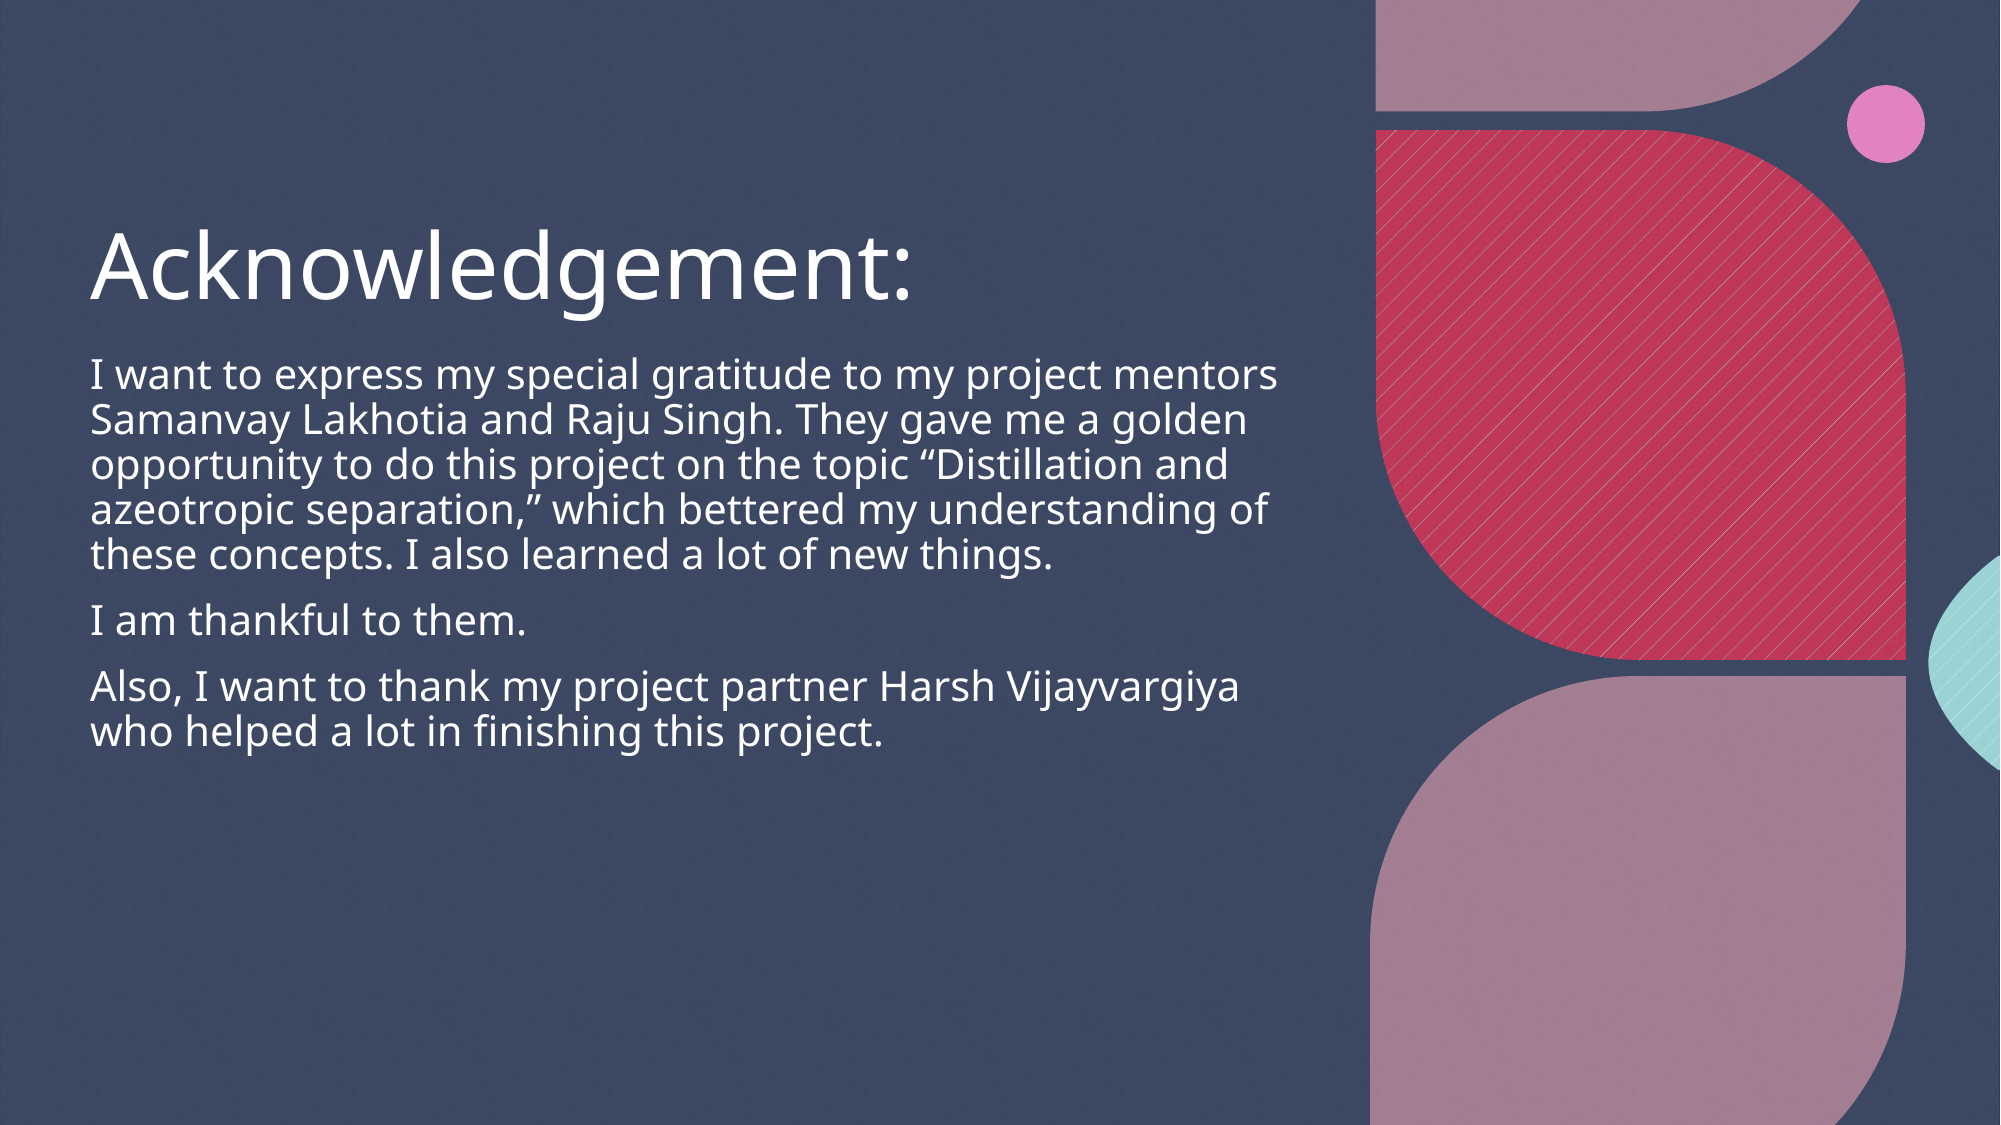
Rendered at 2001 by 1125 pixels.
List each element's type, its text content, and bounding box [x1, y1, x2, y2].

list I want to express my special gratitude to my project mentors Samanvay Lakhotia and Raju Singh. They gave me a golden opportunity to do this project on the topic “Distillation and azeotropic separation,” which bettered my understanding of these concepts. I also learned a lot of new things. I am thankful to them. Also, I want to thank my project partner Harsh Vijayvargiya who helped a lot in finishing this project. [75, 346, 1336, 1016]
title Acknowledgement: [75, 109, 1336, 327]
